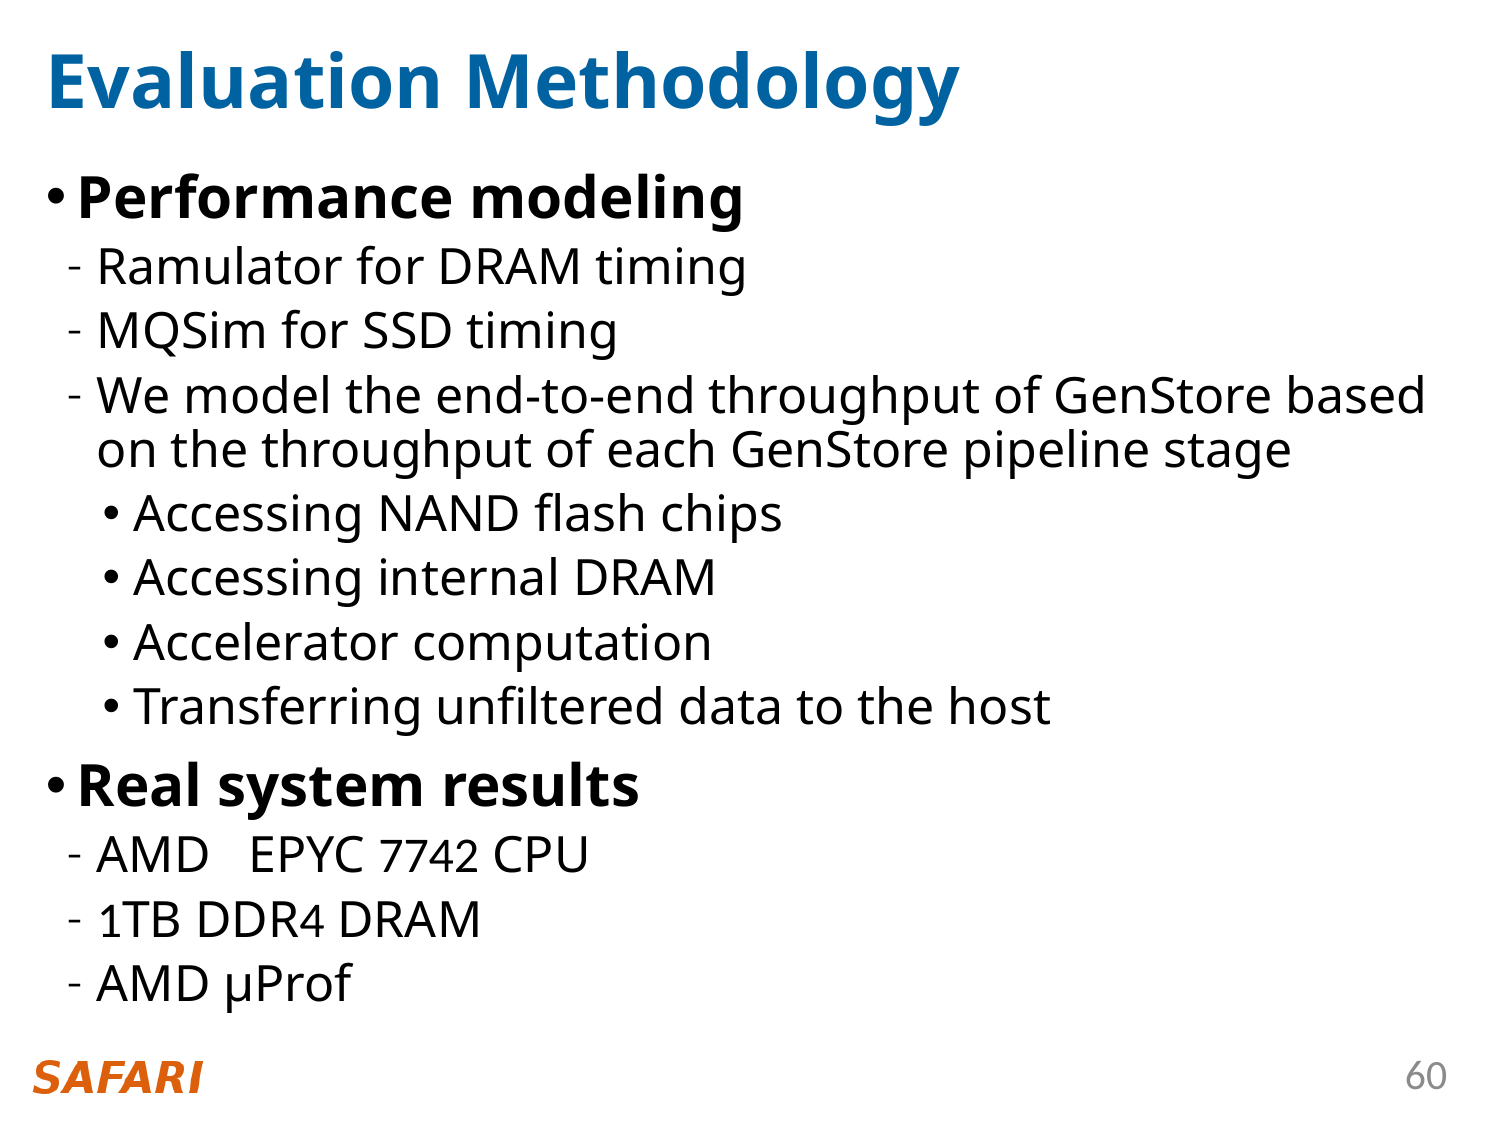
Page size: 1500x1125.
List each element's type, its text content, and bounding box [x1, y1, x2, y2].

picture [31, 1051, 209, 1104]
title Evaluation Methodology [31, 15, 1475, 143]
list Performance modeling Ramulator for DRAM timing MQSim for SSD timing We model the end-to-end throughput of GenStore based on the throughput of each GenStore pipeline stage Accessing NAND flash chips Accessing internal DRAM Accelerator computation Transferring unfiltered data to the host Real system results AMD EPYC 7742 CPU 1TB DDR4 DRAM AMD μProf [31, 160, 1475, 1043]
